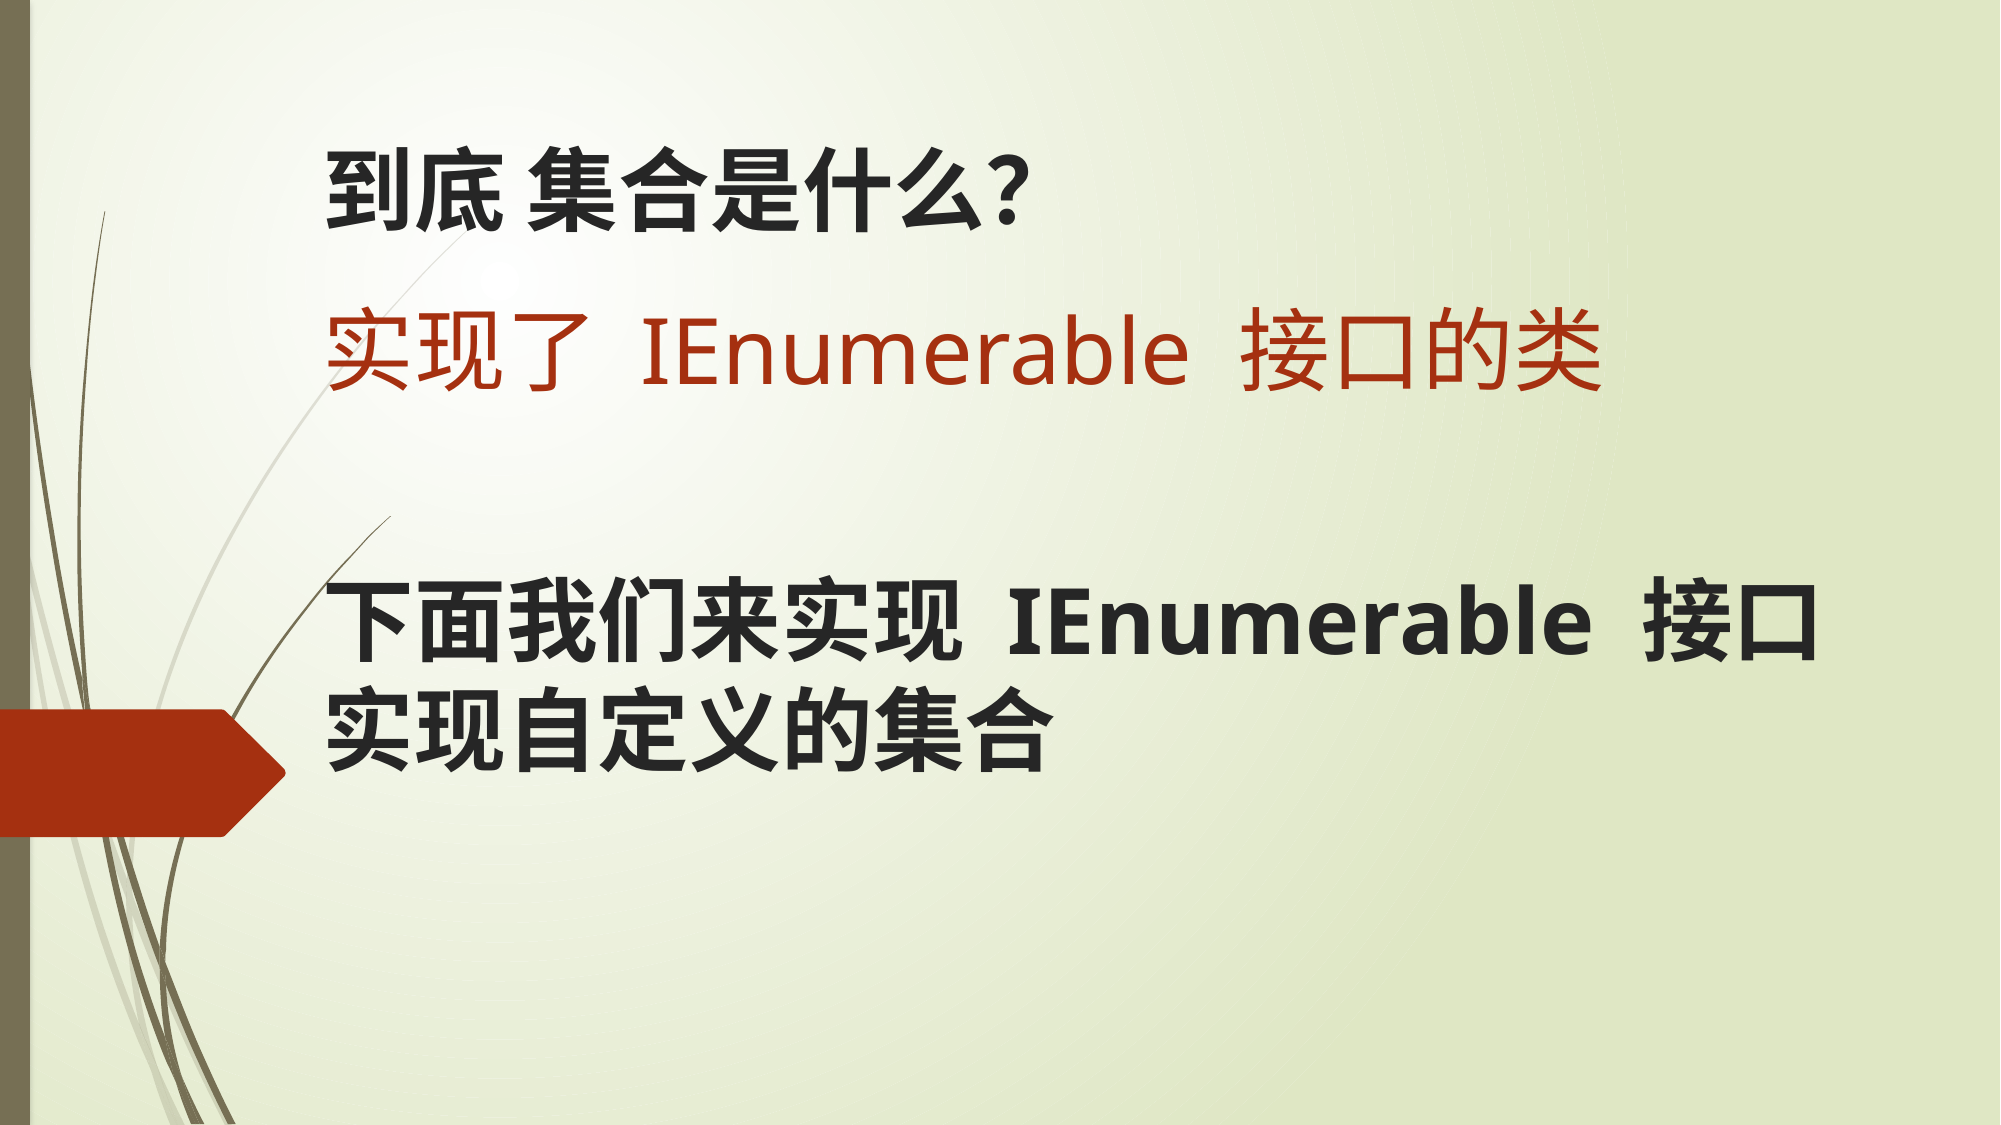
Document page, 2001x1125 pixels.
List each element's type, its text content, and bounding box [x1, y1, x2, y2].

text_box 到底 集合是什么？ 实现了 IEnumerable 接口的类 下面我们来实现 IEnumerable 接口 实现自定义的集合 [308, 125, 1840, 790]
